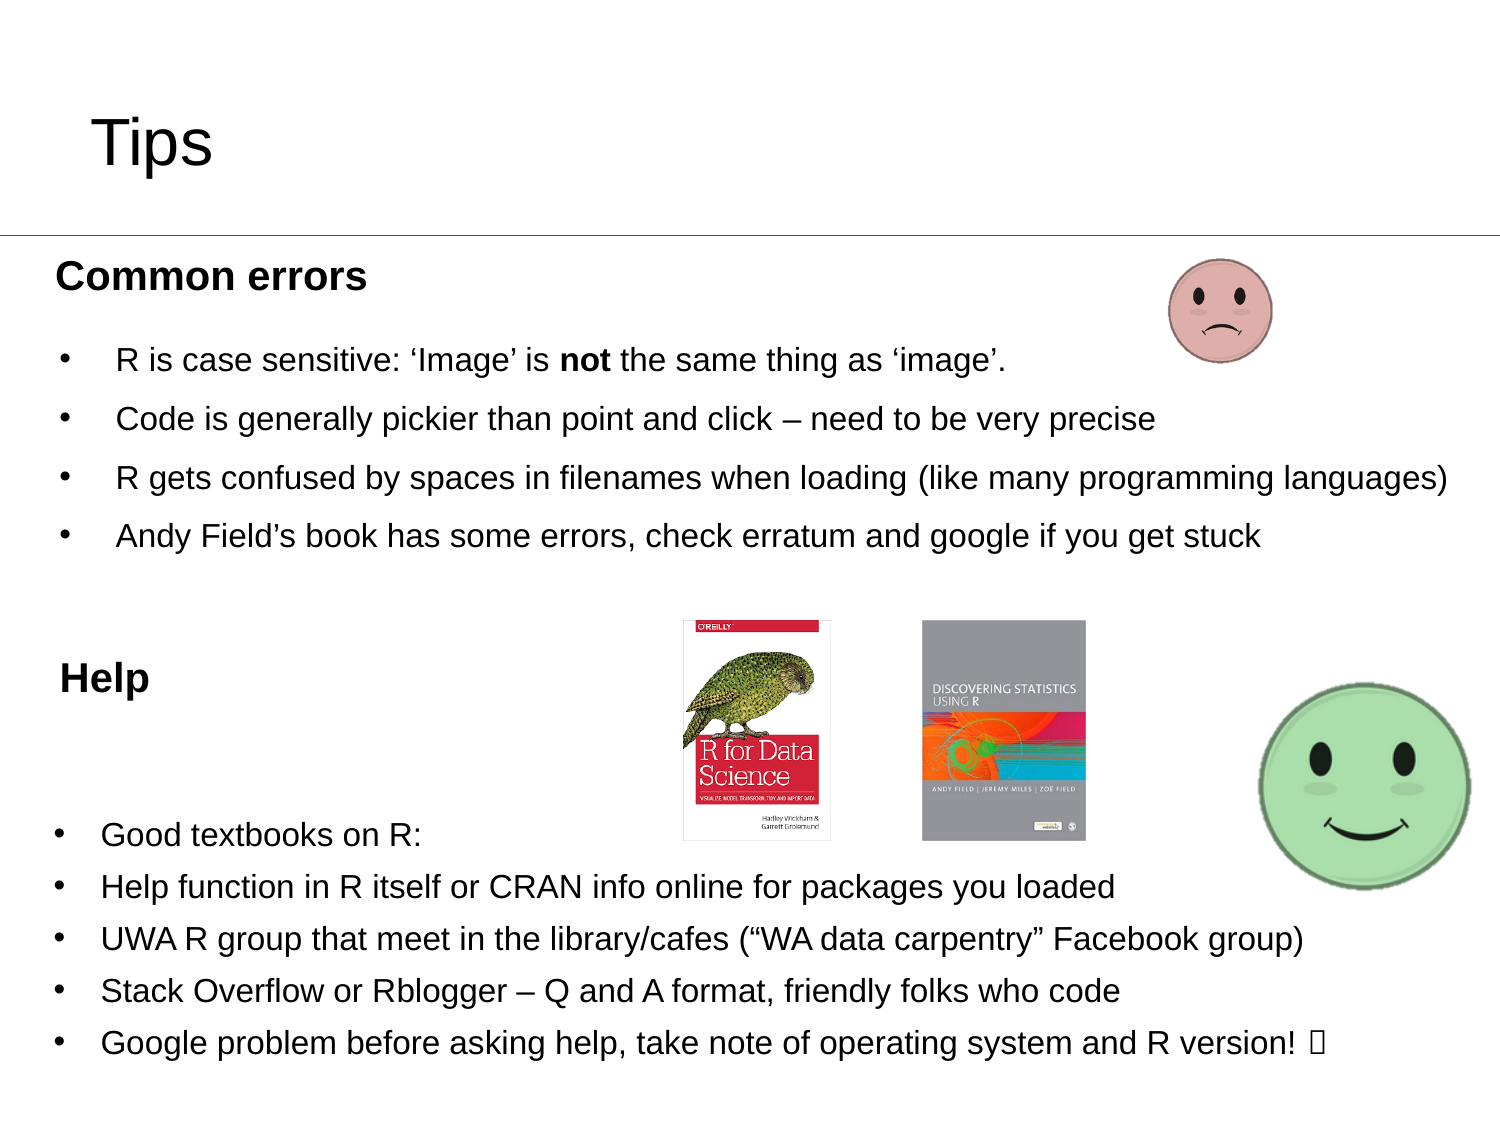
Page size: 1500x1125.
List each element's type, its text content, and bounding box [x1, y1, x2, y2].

title Tips [75, 45, 1425, 233]
list R is case sensitive: ‘Image’ is not the same thing as ‘image’. Code is generally pickier than point and click – need to be very precise R gets confused by spaces in filenames when loading (like many programming languages) Andy Field’s book has some errors, check erratum and google if you get stuck [44, 318, 1500, 590]
picture [922, 619, 1086, 841]
text_box Good textbooks on R: Help function in R itself or CRAN info online for packages you loaded UWA R group that meet in the library/cafes (“WA data carpentry” Facebook group) Stack Overflow or Rblogger – Q and A format, friendly folks who code Google problem before asking help, take note of operating system and R version!  [38, 927, 1389, 1069]
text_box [38, 241, 1277, 381]
picture [683, 619, 831, 841]
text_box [44, 643, 1483, 926]
